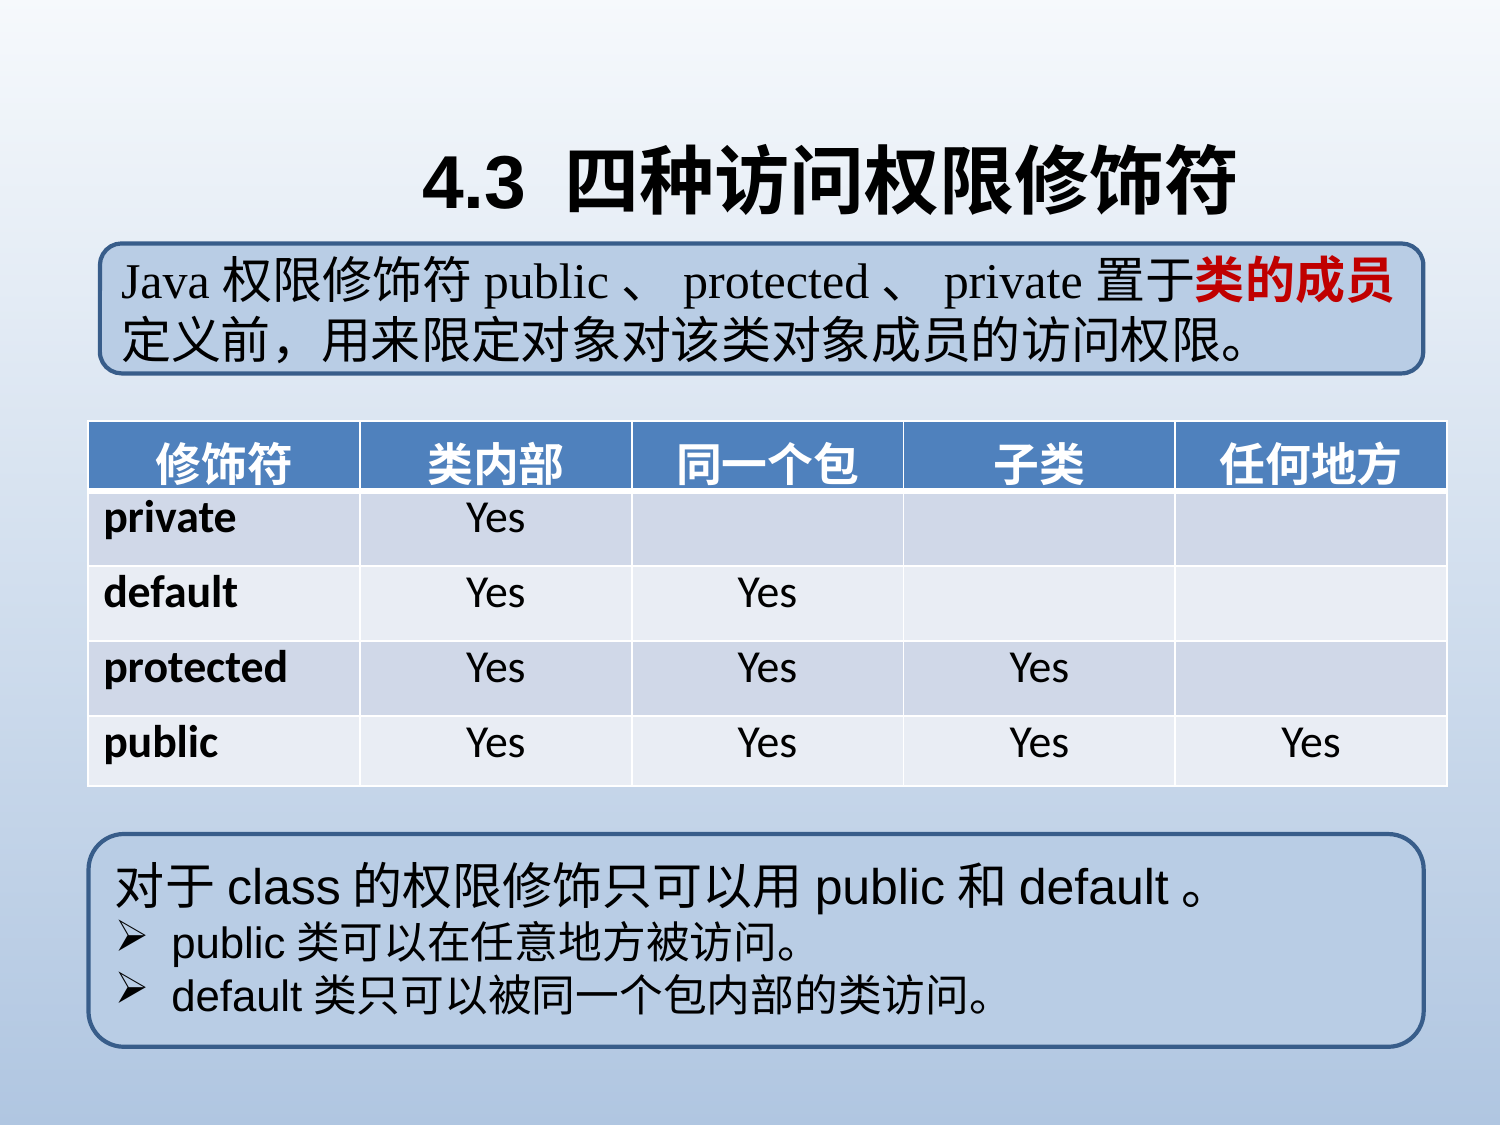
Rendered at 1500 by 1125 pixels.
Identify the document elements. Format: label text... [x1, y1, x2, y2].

table_cell [1176, 567, 1446, 640]
table_cell private [89, 494, 359, 565]
table_cell [904, 494, 1174, 565]
text_box [88, 833, 1420, 1047]
table_cell [904, 567, 1174, 640]
table_header 子类 [904, 422, 1174, 488]
table_cell public [89, 717, 359, 785]
table_header 任何地方 [1176, 422, 1446, 488]
table_cell Yes [361, 494, 631, 565]
table_cell Yes [633, 717, 903, 785]
table_cell Yes [633, 642, 903, 715]
table_cell Yes [904, 642, 1174, 715]
table_cell [1176, 642, 1446, 715]
table_cell Yes [904, 717, 1174, 785]
text_box 4.3 四种访问权限修饰符 [407, 125, 1270, 231]
table_cell Yes [361, 642, 631, 715]
table_cell Yes [361, 567, 631, 640]
table_header 修饰符 [89, 422, 359, 488]
table_cell Yes [1176, 717, 1446, 785]
table_cell protected [89, 642, 359, 715]
table_cell Yes [633, 567, 903, 640]
table_header 同一个包 [633, 422, 903, 488]
table_header 类内部 [361, 422, 631, 488]
text_box 对于class的权限修饰只可以用public和default。 public类可以在任意地方被访问。 default类只可以被同一个包内部的类访问。 [100, 847, 1436, 1028]
table_cell [633, 494, 903, 565]
text_box Java权限修饰符public、protected、private置于类的成员定义前，用来限定对象对该类对象成员的访问权限。 [99, 243, 1424, 374]
table_cell [1176, 494, 1446, 565]
table_cell default [89, 567, 359, 640]
table_cell Yes [361, 717, 631, 785]
